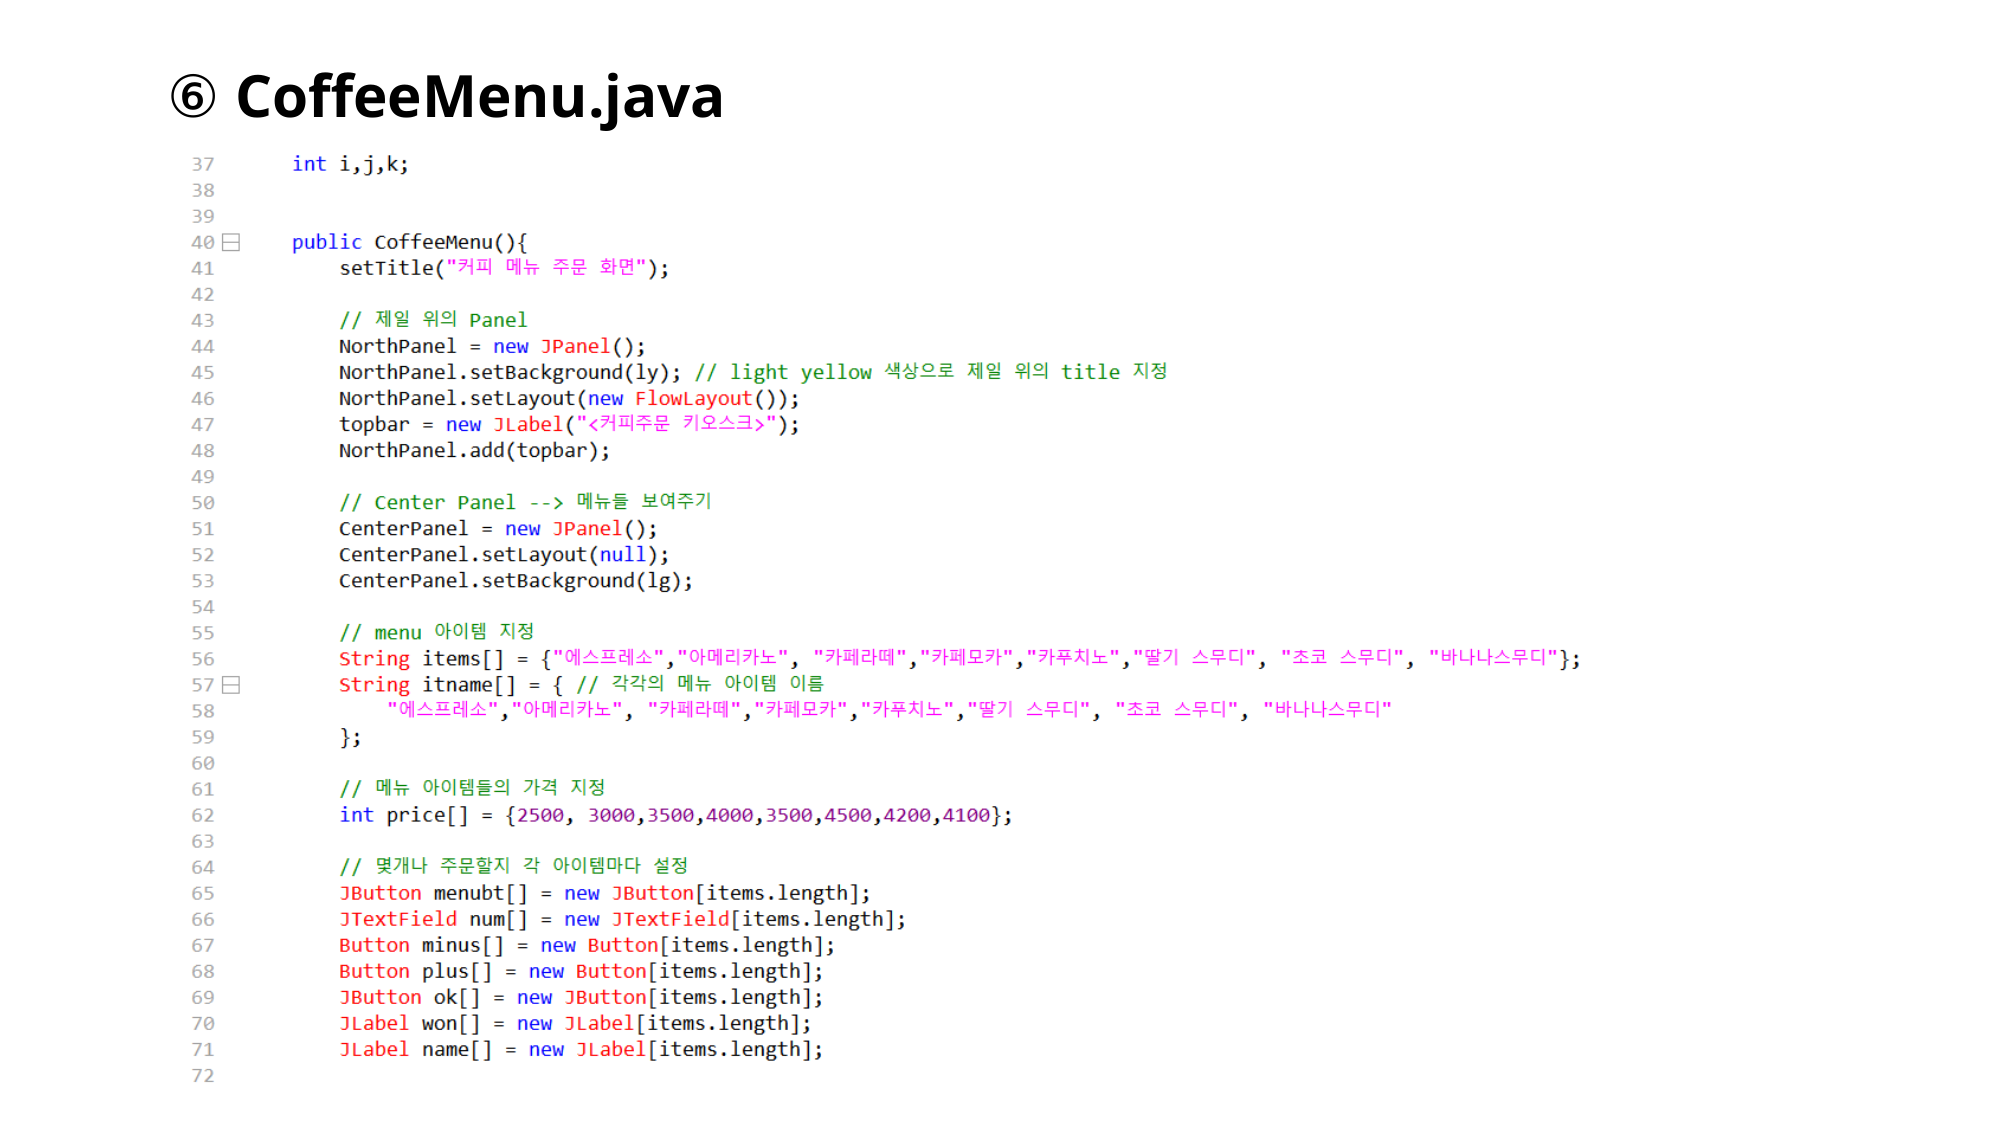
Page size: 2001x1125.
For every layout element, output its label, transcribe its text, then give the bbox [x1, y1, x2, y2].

list ⑥ CoffeeMenu.java [152, 59, 941, 153]
picture [183, 152, 1626, 1088]
